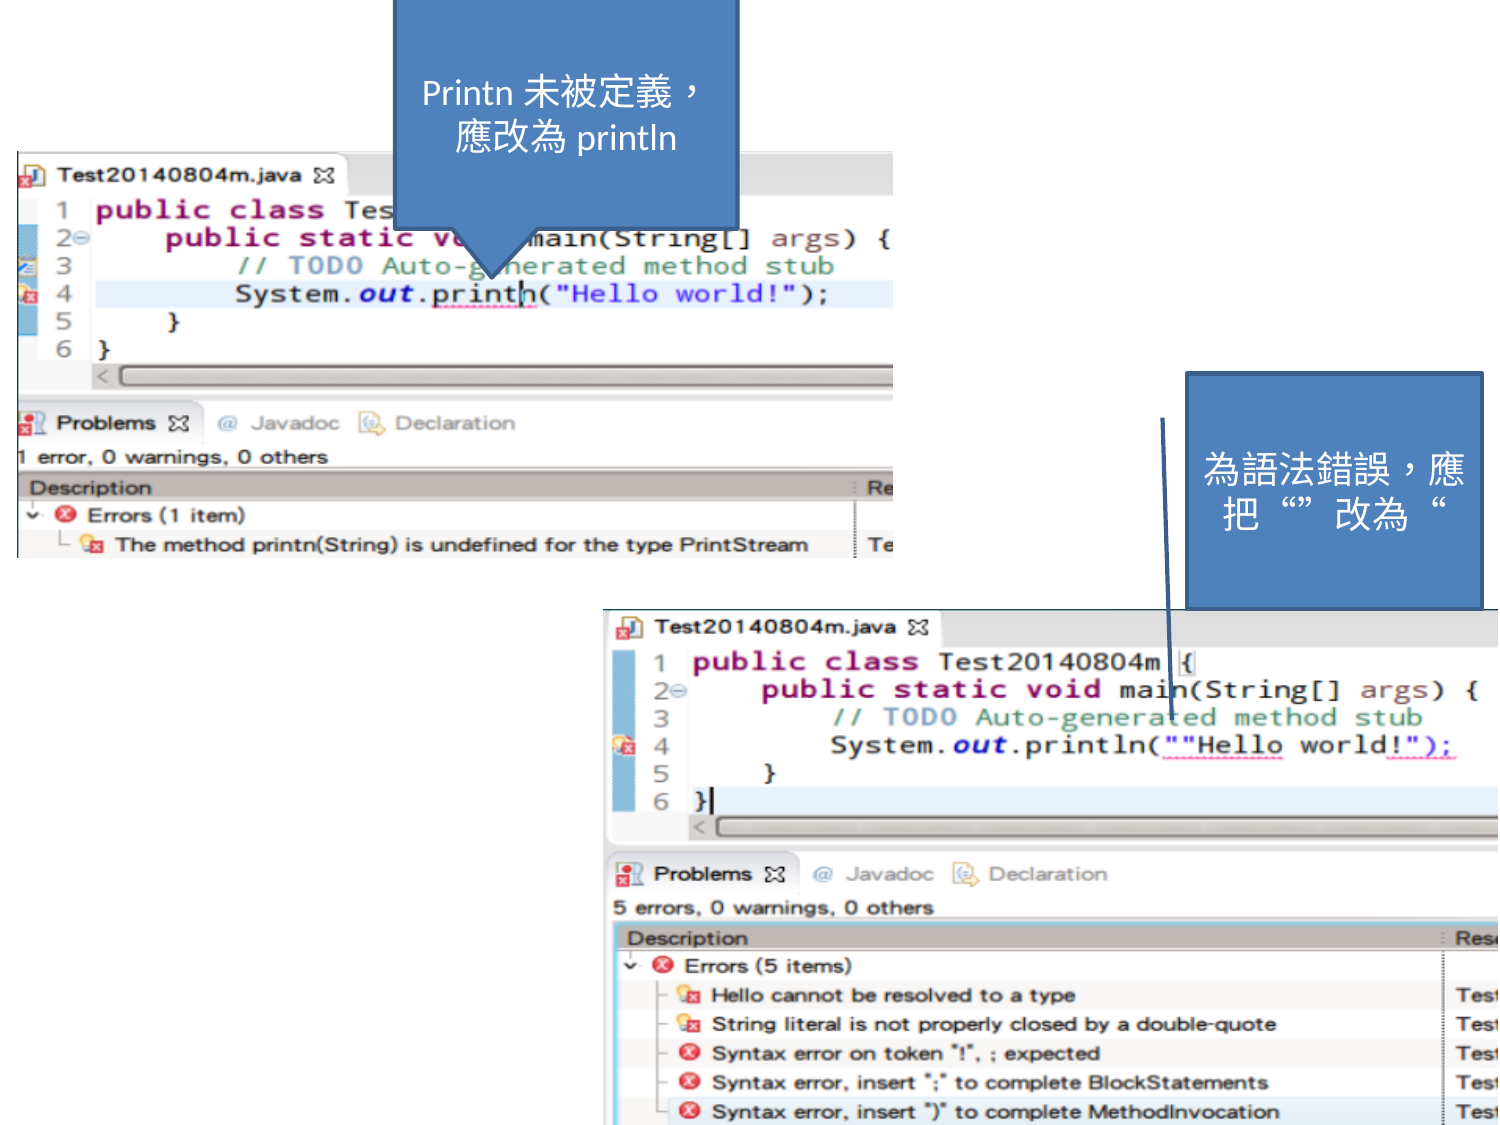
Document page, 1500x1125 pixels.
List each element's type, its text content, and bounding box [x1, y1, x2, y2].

picture [603, 609, 1498, 1125]
picture [17, 151, 894, 558]
text_box 為語法錯誤，應把“”改為“ [1185, 371, 1484, 607]
text_box Printn未被定義，應改為println [392, 0, 740, 149]
text_box 為語法錯誤，應把“”改為“ [1160, 417, 1171, 607]
